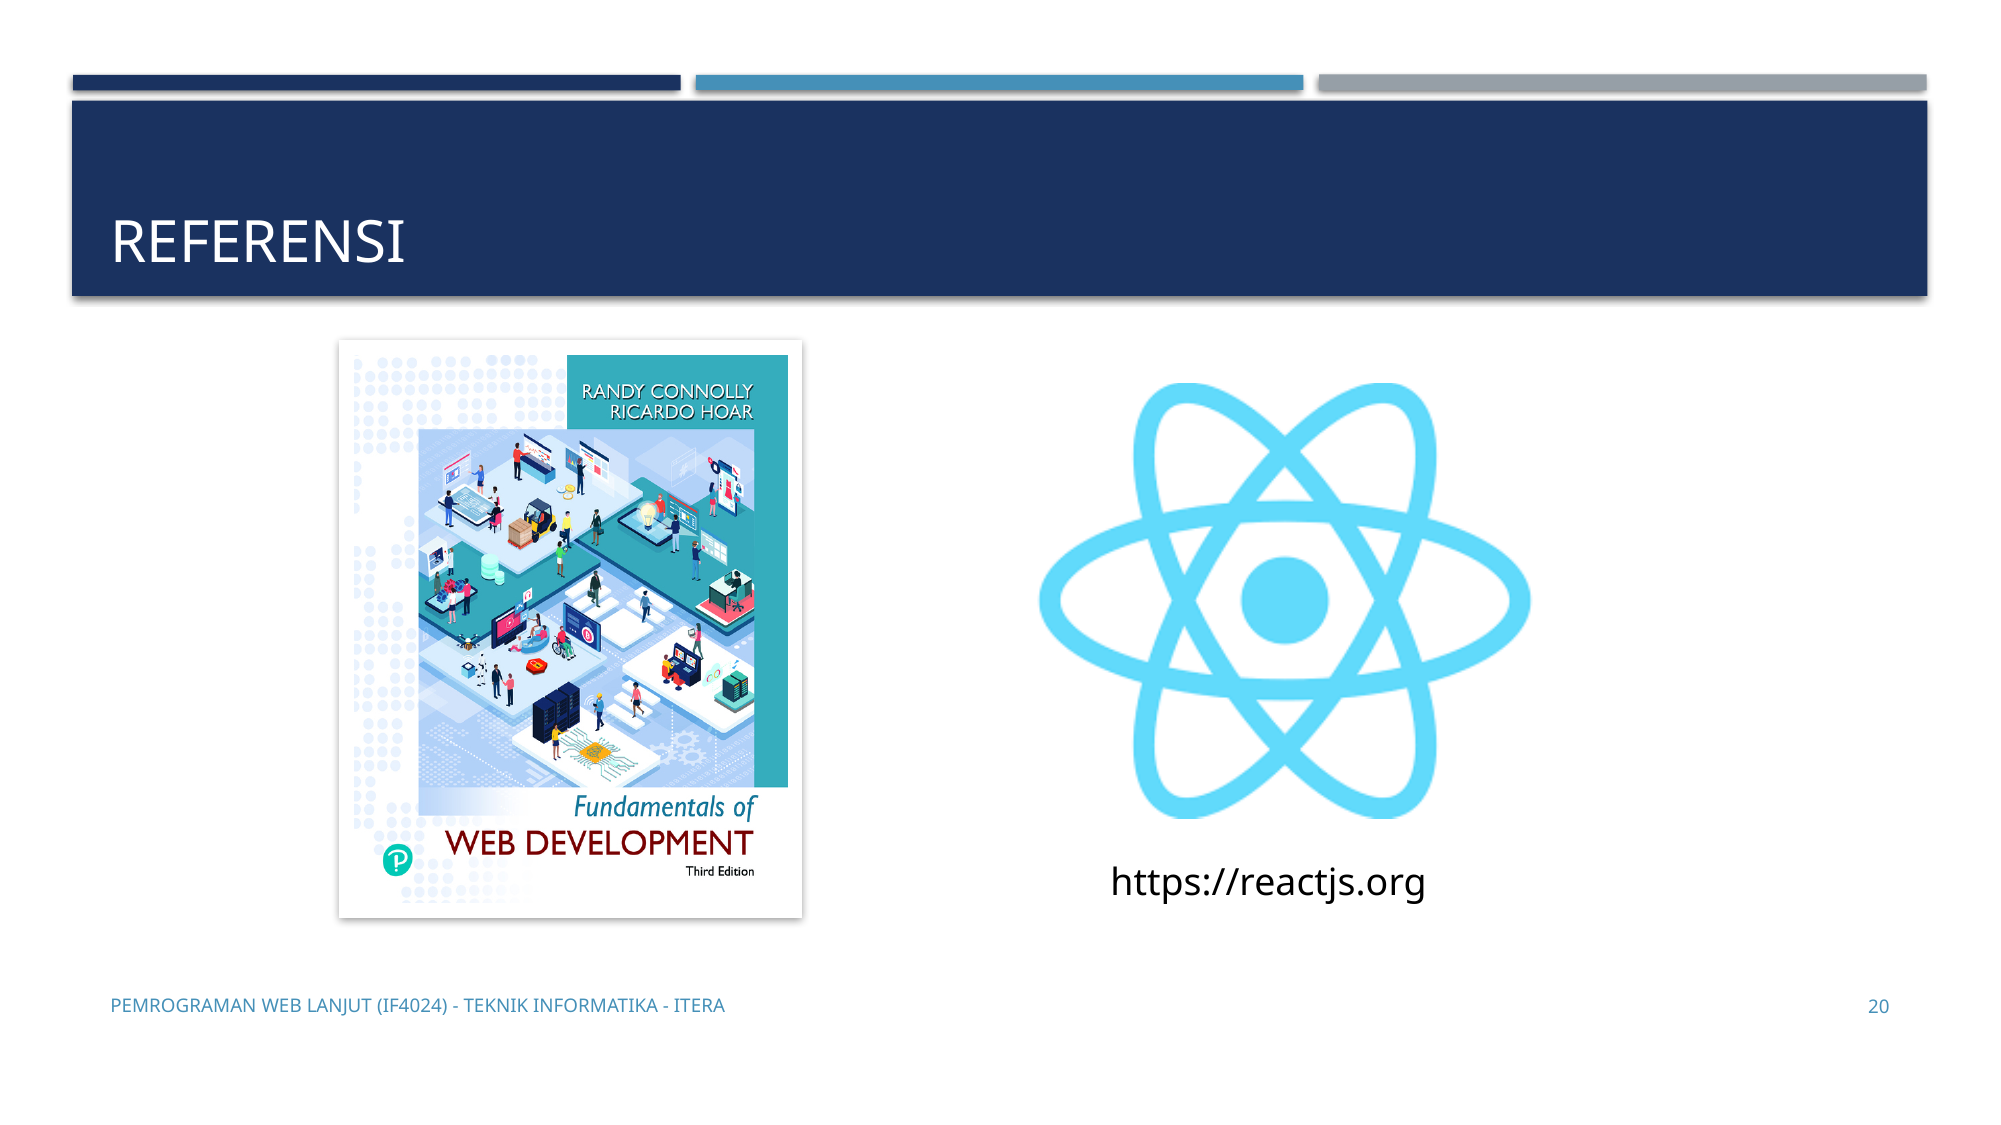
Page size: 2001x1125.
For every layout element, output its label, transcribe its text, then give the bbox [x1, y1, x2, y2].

footer Pemrograman web Lanjut (IF4024) - Teknik Informatika - ITERA [95, 976, 1230, 1037]
slide_number 20 [1732, 977, 1905, 1037]
title Referensi [95, 115, 1905, 282]
picture [1033, 382, 1537, 820]
text_box https://reactjs.org [1076, 850, 1461, 911]
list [353, 354, 789, 904]
